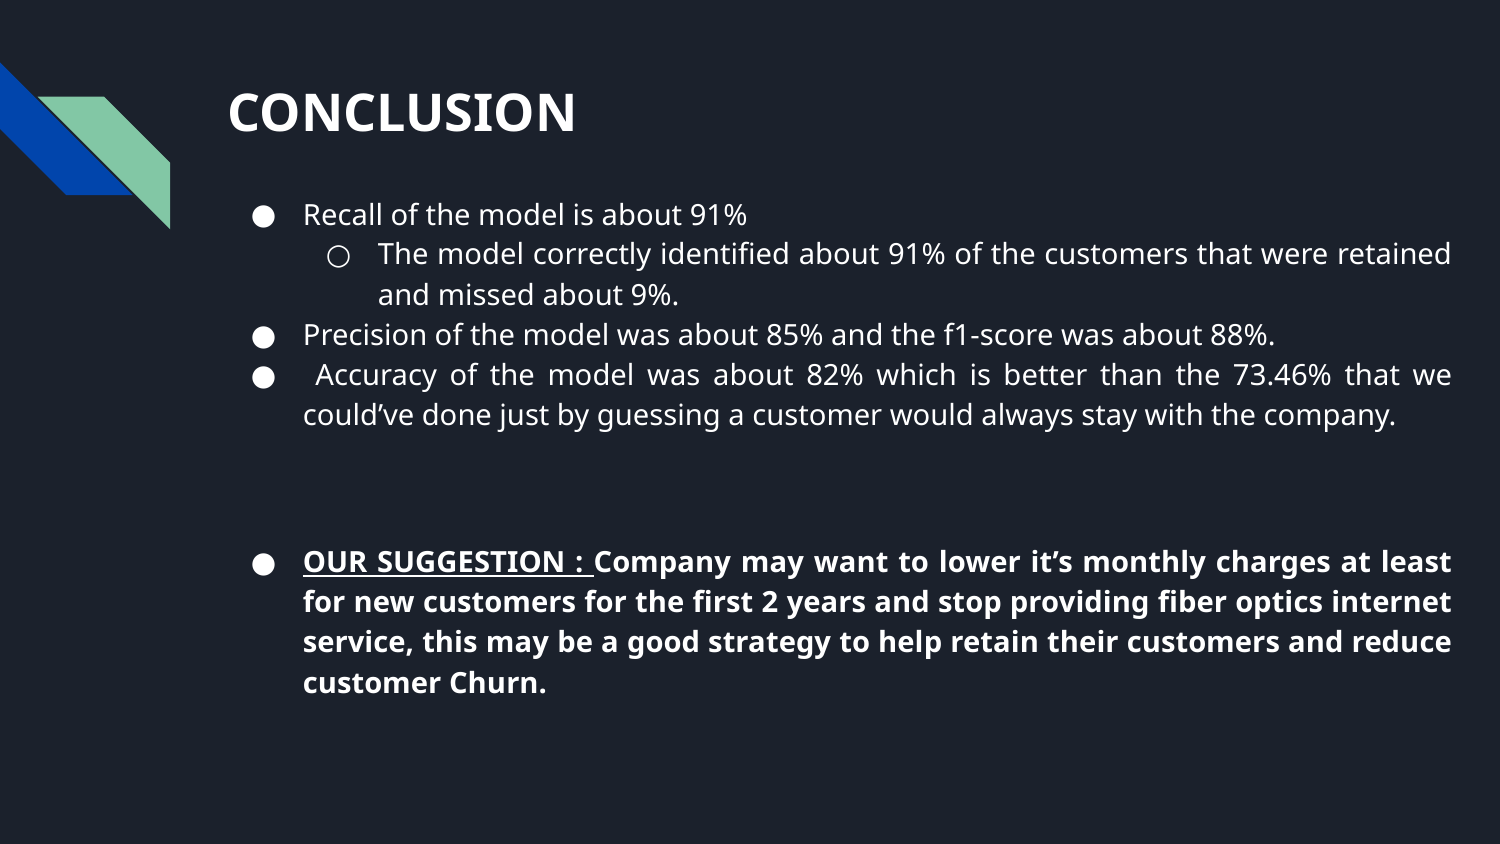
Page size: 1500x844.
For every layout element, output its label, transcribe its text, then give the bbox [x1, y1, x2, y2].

title CONCLUSION [212, 64, 1368, 175]
list Recall of the model is about 91% The model correctly identified about 91% of the customers that were retained and missed about 9%. Precision of the model was about 85% and the f1-score was about 88%. Accuracy of the model was about 82% which is better than the 73.46% that we could’ve done just by guessing a customer would always stay with the company. OUR SUGGESTION : Company may want to lower it’s monthly charges at least for new customers for the first 2 years and stop providing fiber optics internet service, this may be a good strategy to help retain their customers and reduce customer Churn. [212, 175, 1468, 820]
